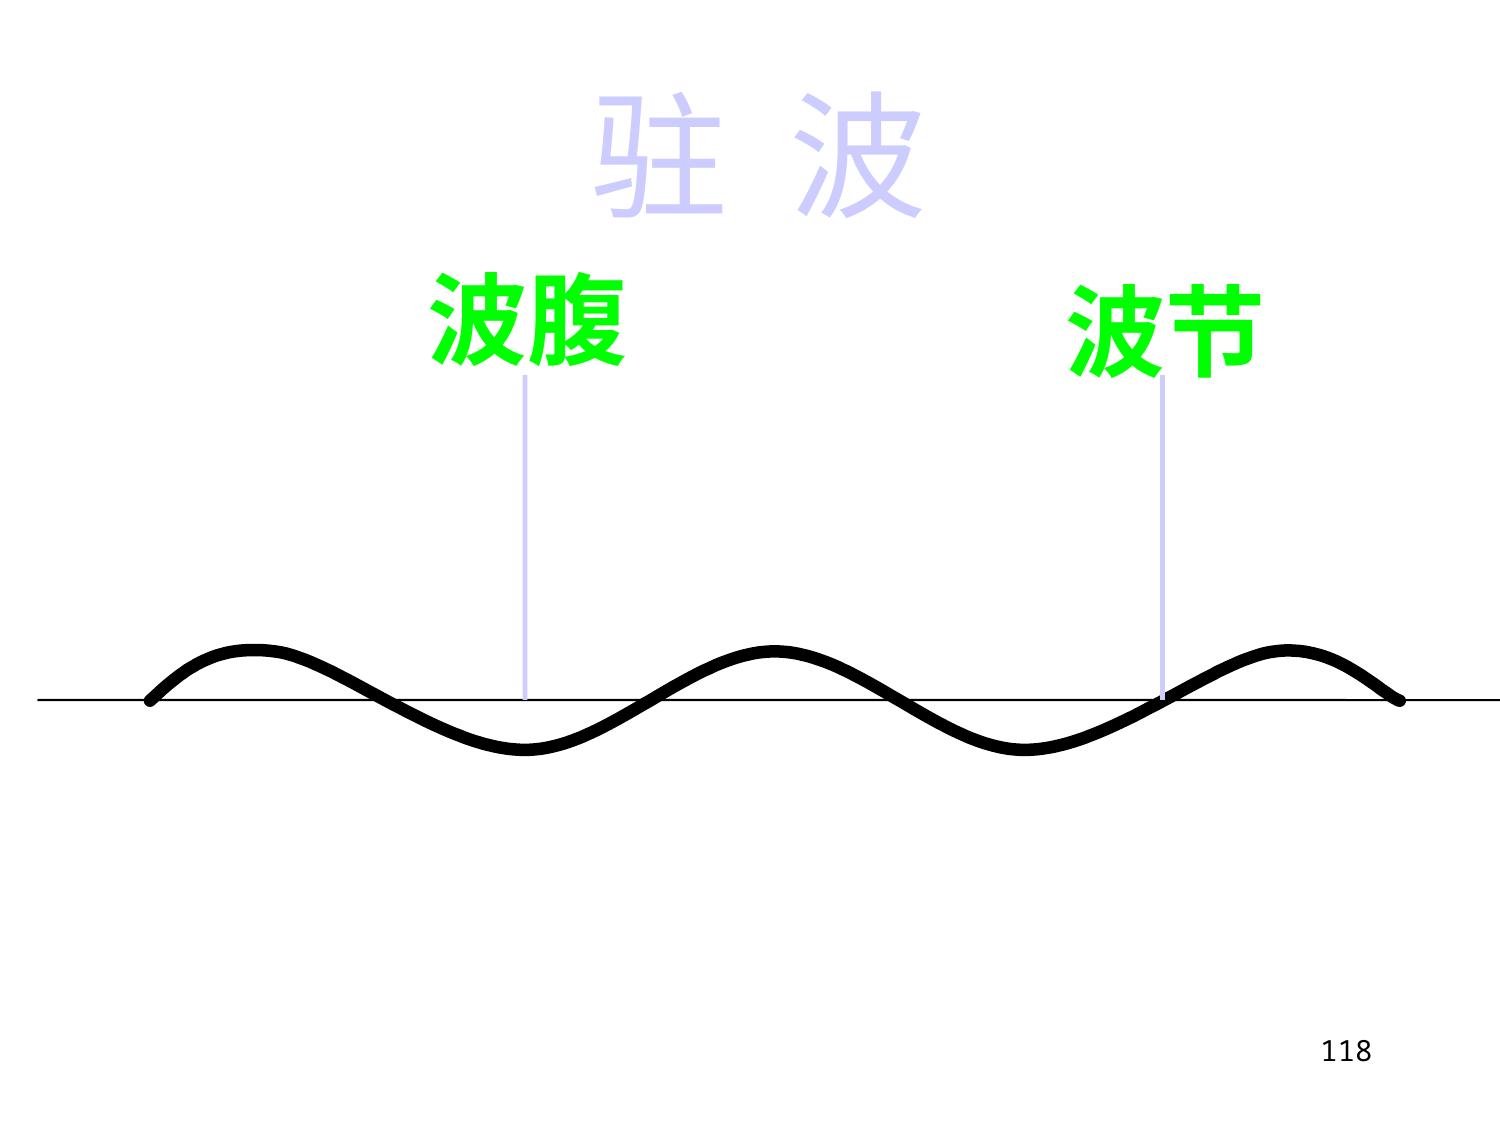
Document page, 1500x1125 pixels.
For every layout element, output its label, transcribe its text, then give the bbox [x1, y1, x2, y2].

text_box 驻 波 [575, 62, 943, 243]
text_box 波节 [1050, 262, 1281, 398]
text_box 波腹 [412, 249, 643, 385]
text_box [150, 650, 1400, 750]
text_box [1074, 1024, 1388, 1100]
